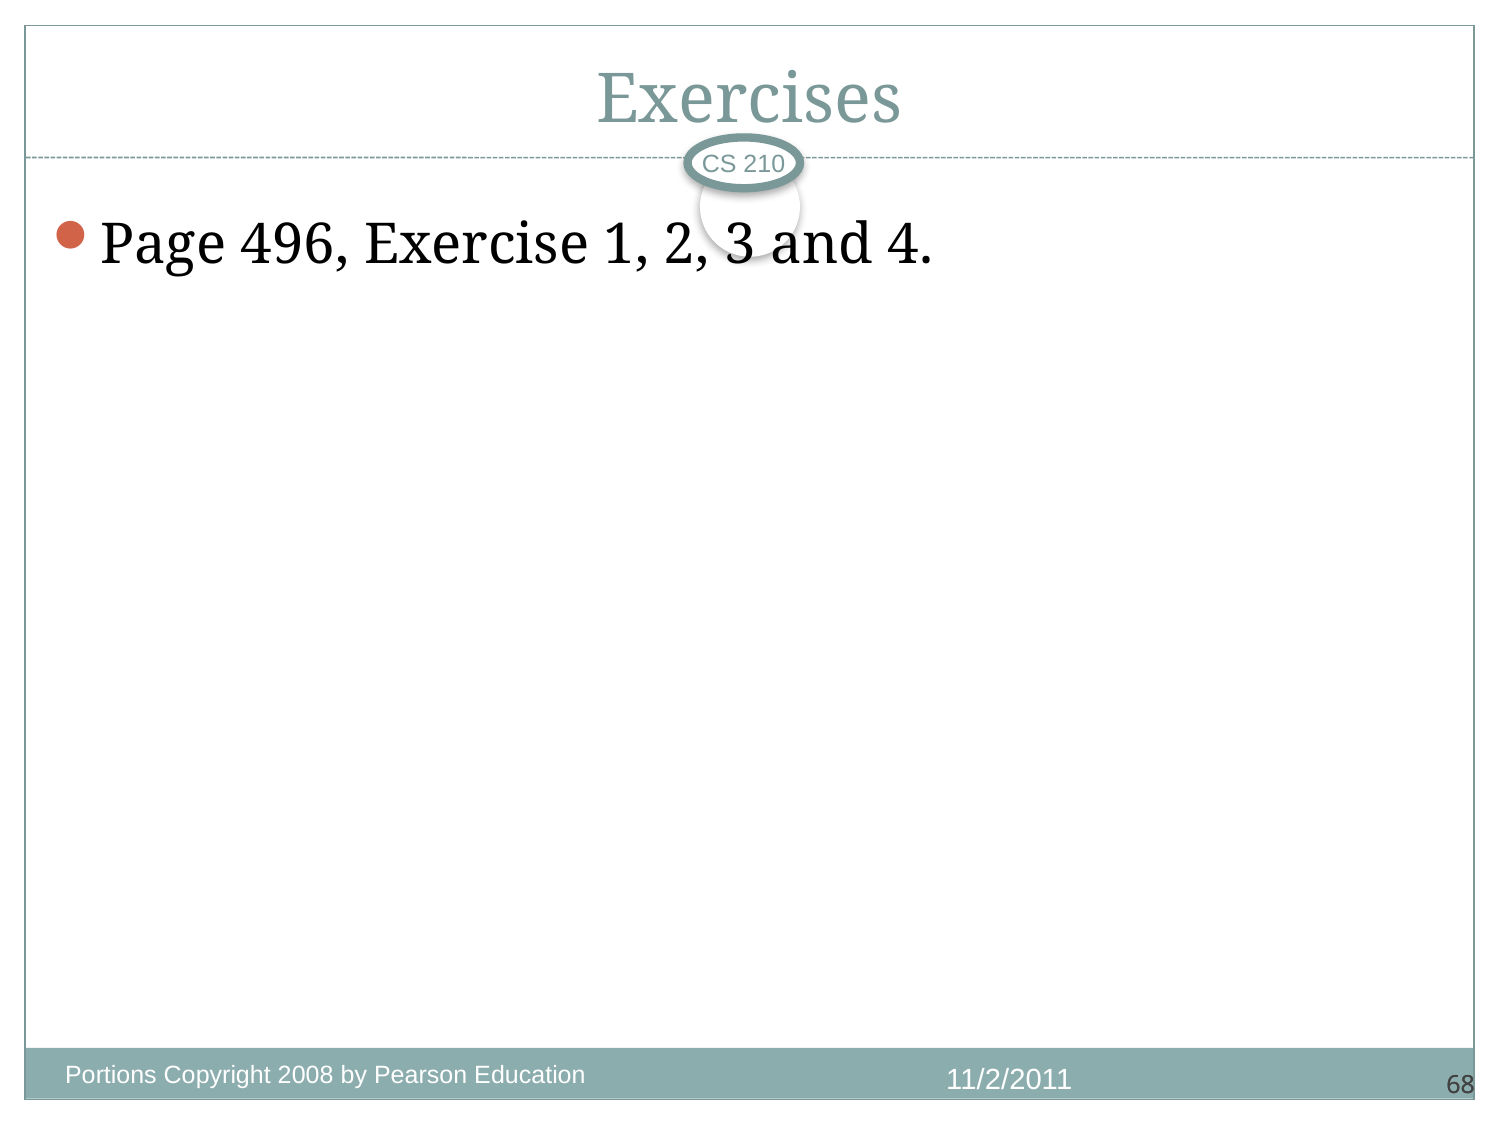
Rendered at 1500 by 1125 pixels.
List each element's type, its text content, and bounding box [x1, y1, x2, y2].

slide_number CS 210 [675, 137, 813, 188]
title Exercises [49, 37, 1450, 144]
footer Portions Copyright 2008 by Pearson Education [50, 1051, 663, 1112]
list Page 496, Exercise 1, 2, 3 and 4. [37, 200, 1463, 1038]
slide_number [837, 1052, 1088, 1113]
